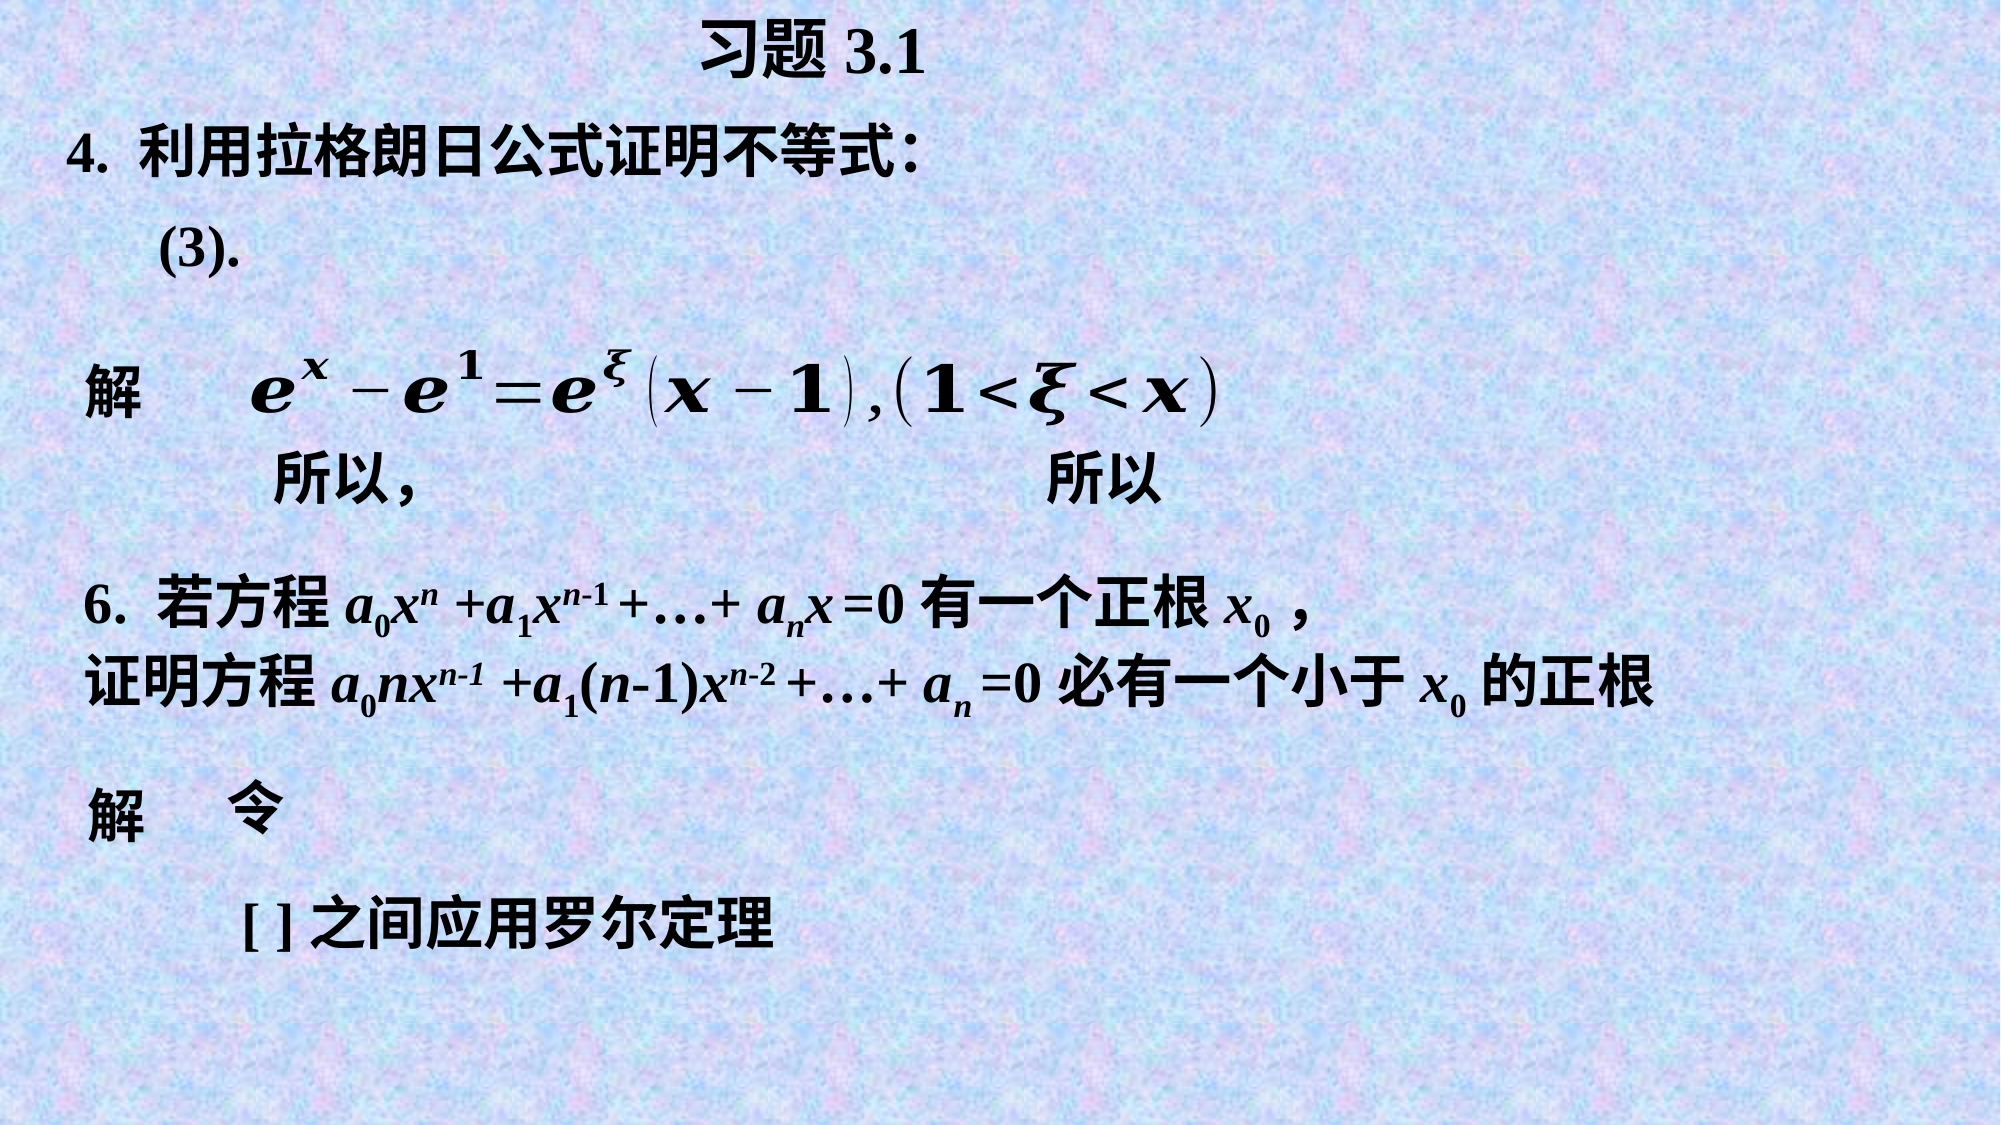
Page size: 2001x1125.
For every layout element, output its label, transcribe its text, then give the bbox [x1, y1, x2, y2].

picture [0, 0, 2001, 1125]
text_box 习题3.1 [680, 0, 978, 95]
text_box 解 [72, 772, 161, 857]
text_box 6. 若方程a0xn +a1xn-1 +…+ anx =0有一个正根x0， 证明方程a0nxn-1 +a1(n-1)xn-2 +…+ an =0必有一个小于x0的正根 [69, 557, 1839, 732]
text_box 4. 利用拉格朗日公式证明不等式： [51, 107, 1338, 192]
text_box 解 [69, 347, 158, 433]
